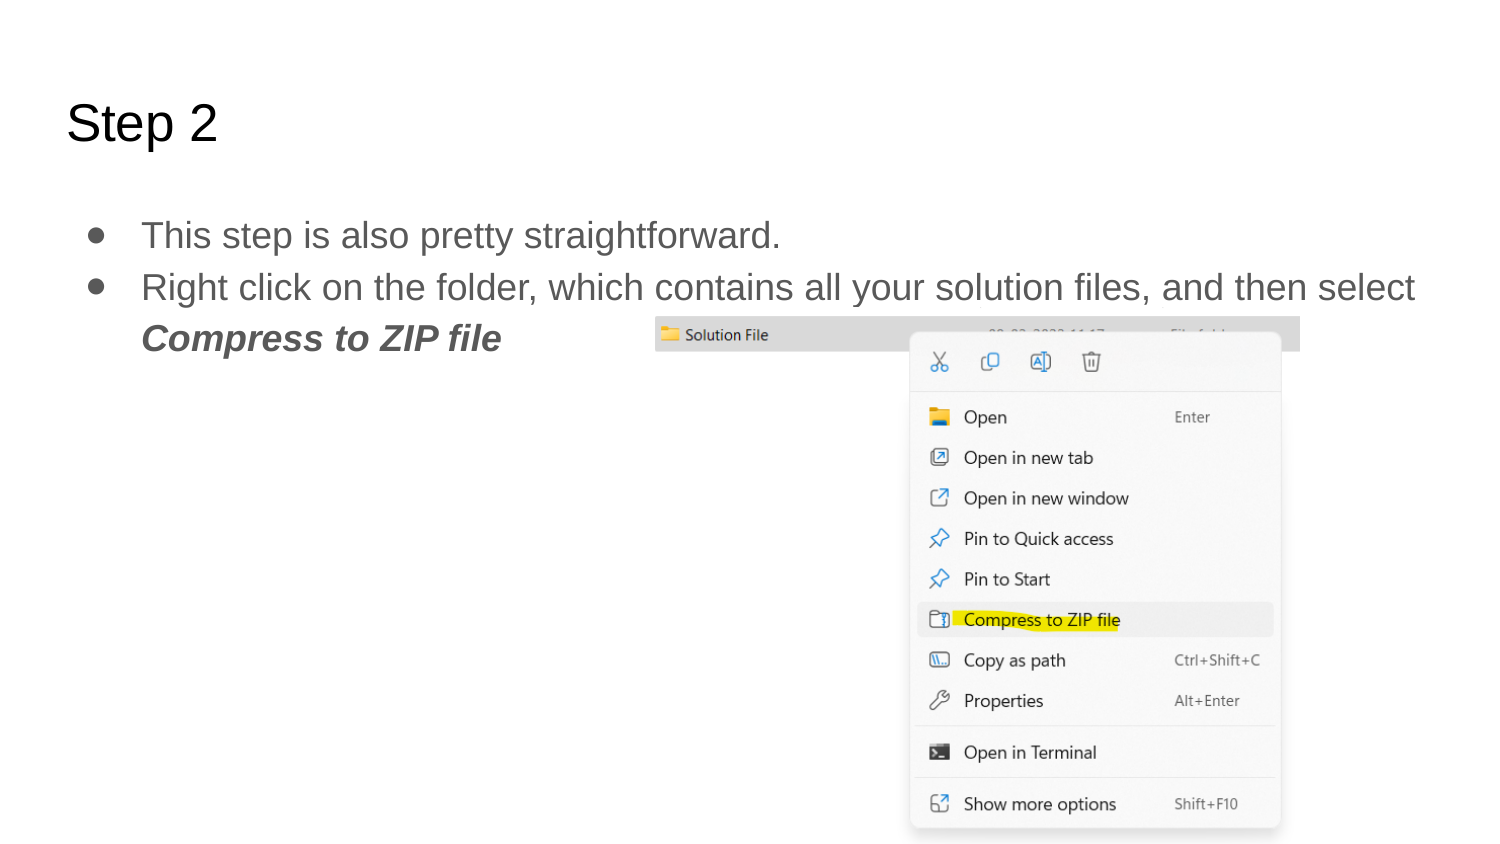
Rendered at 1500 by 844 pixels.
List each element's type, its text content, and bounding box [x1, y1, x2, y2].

title Step 2 [51, 72, 1449, 167]
picture [651, 306, 1301, 844]
list This step is also pretty straightforward. Right click on the folder, which contains all your solution files, and then select Compress to ZIP file [51, 189, 1449, 750]
